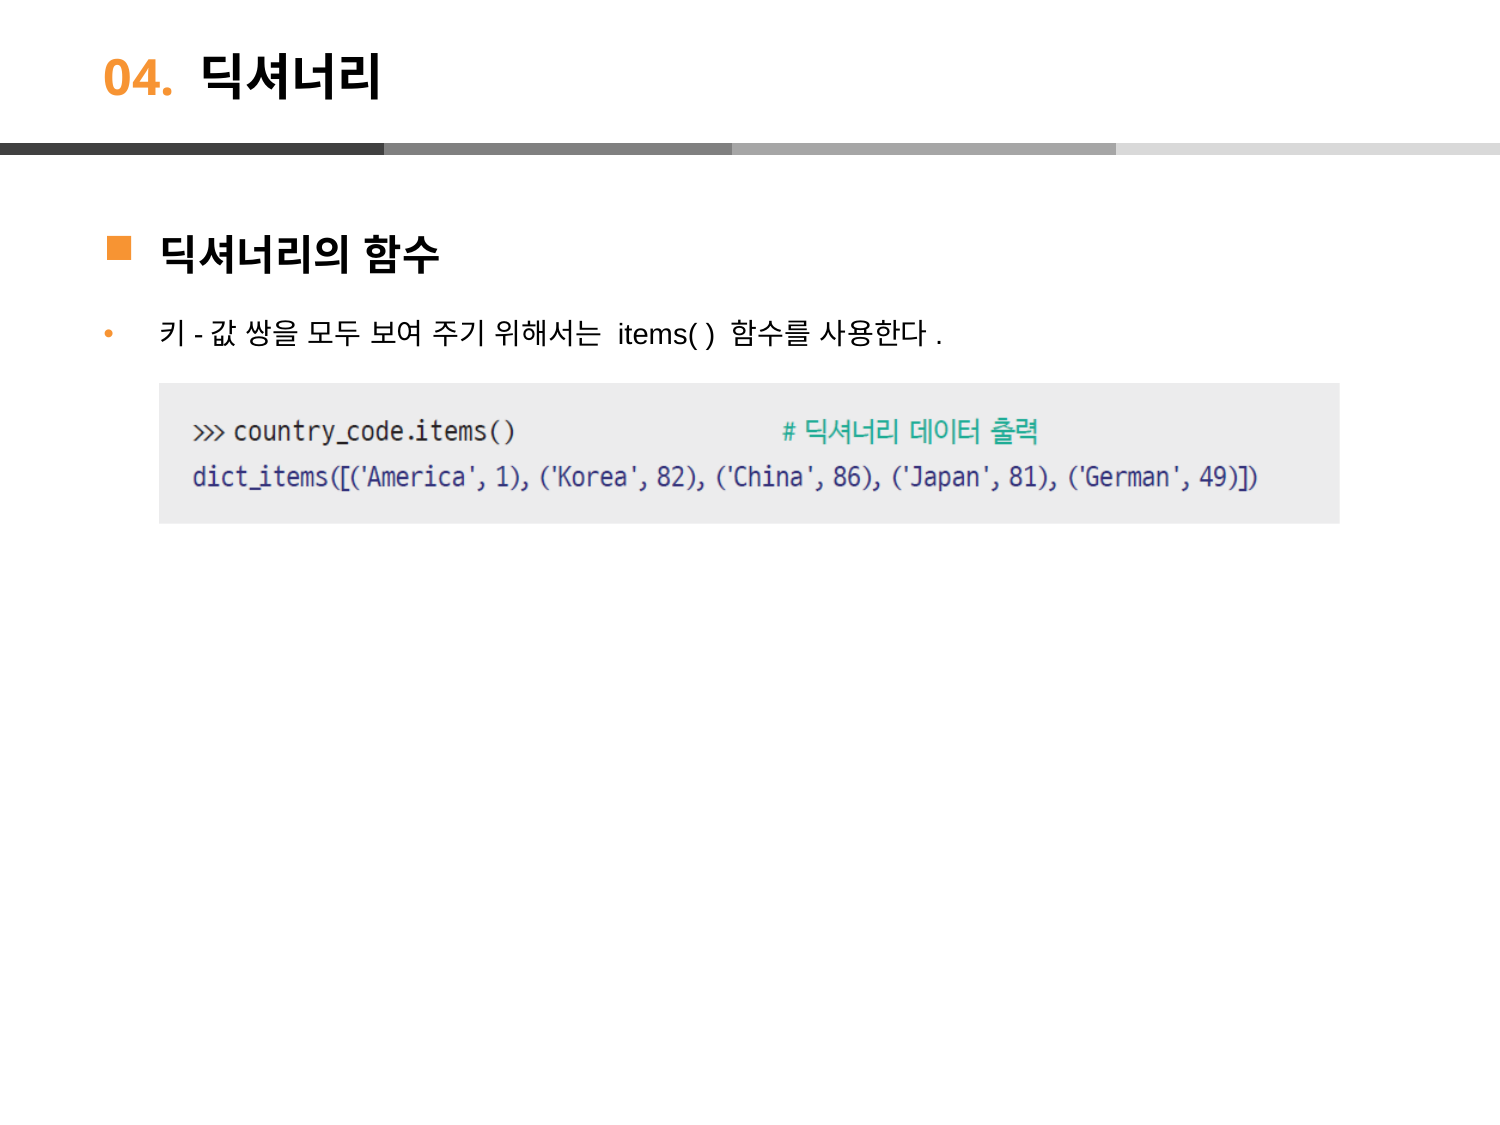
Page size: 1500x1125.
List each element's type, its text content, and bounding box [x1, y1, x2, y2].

picture [159, 382, 1341, 525]
list 딕셔너리의 함수 [88, 196, 1436, 280]
text_box 키-값 쌍을 모두 보여 주기 위해서는 items( ) 함수를 사용한다. [88, 290, 1365, 362]
title 04. 딕셔너리 [88, 30, 1211, 121]
